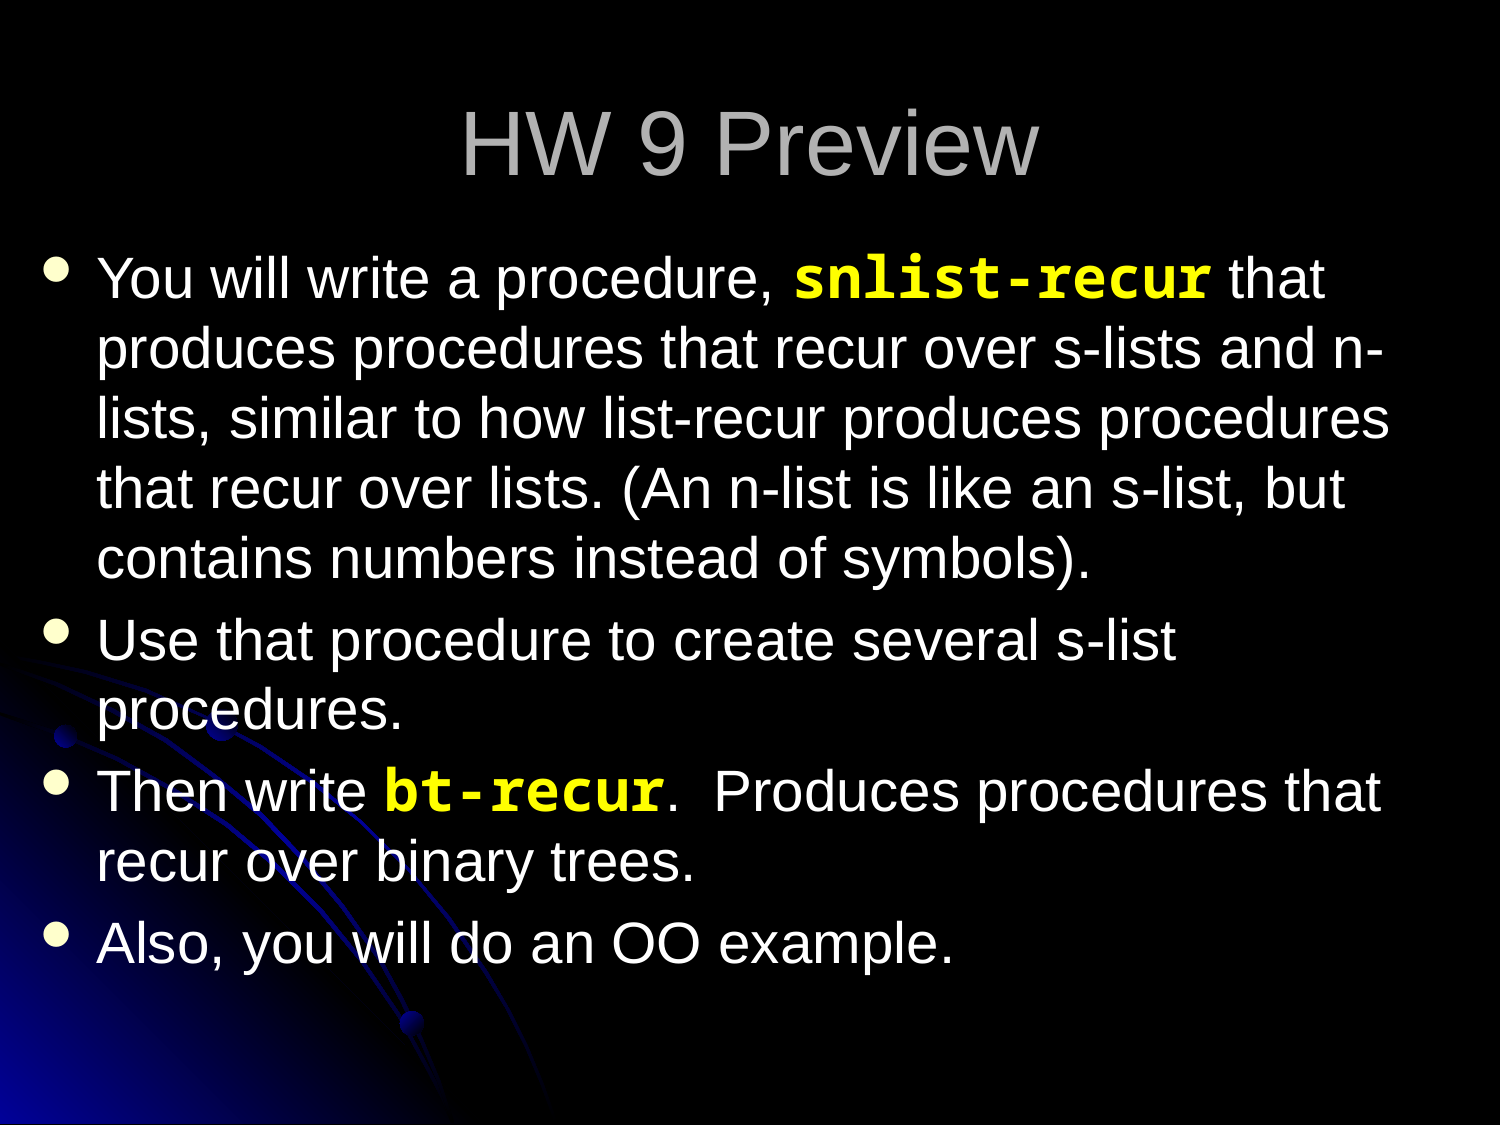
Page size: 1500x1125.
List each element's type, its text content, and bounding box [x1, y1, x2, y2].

list You will write a procedure, snlist-recur that produces procedures that recur over s-lists and n-lists, similar to how list-recur produces procedures that recur over lists. (An n-list is like an s-list, but contains numbers instead of symbols). Use that procedure to create several s-list procedures. Then write bt-recur. Produces procedures that recur over binary trees. Also, you will do an OO example. [24, 232, 1463, 1026]
title HW 9 Preview [74, 45, 1426, 232]
